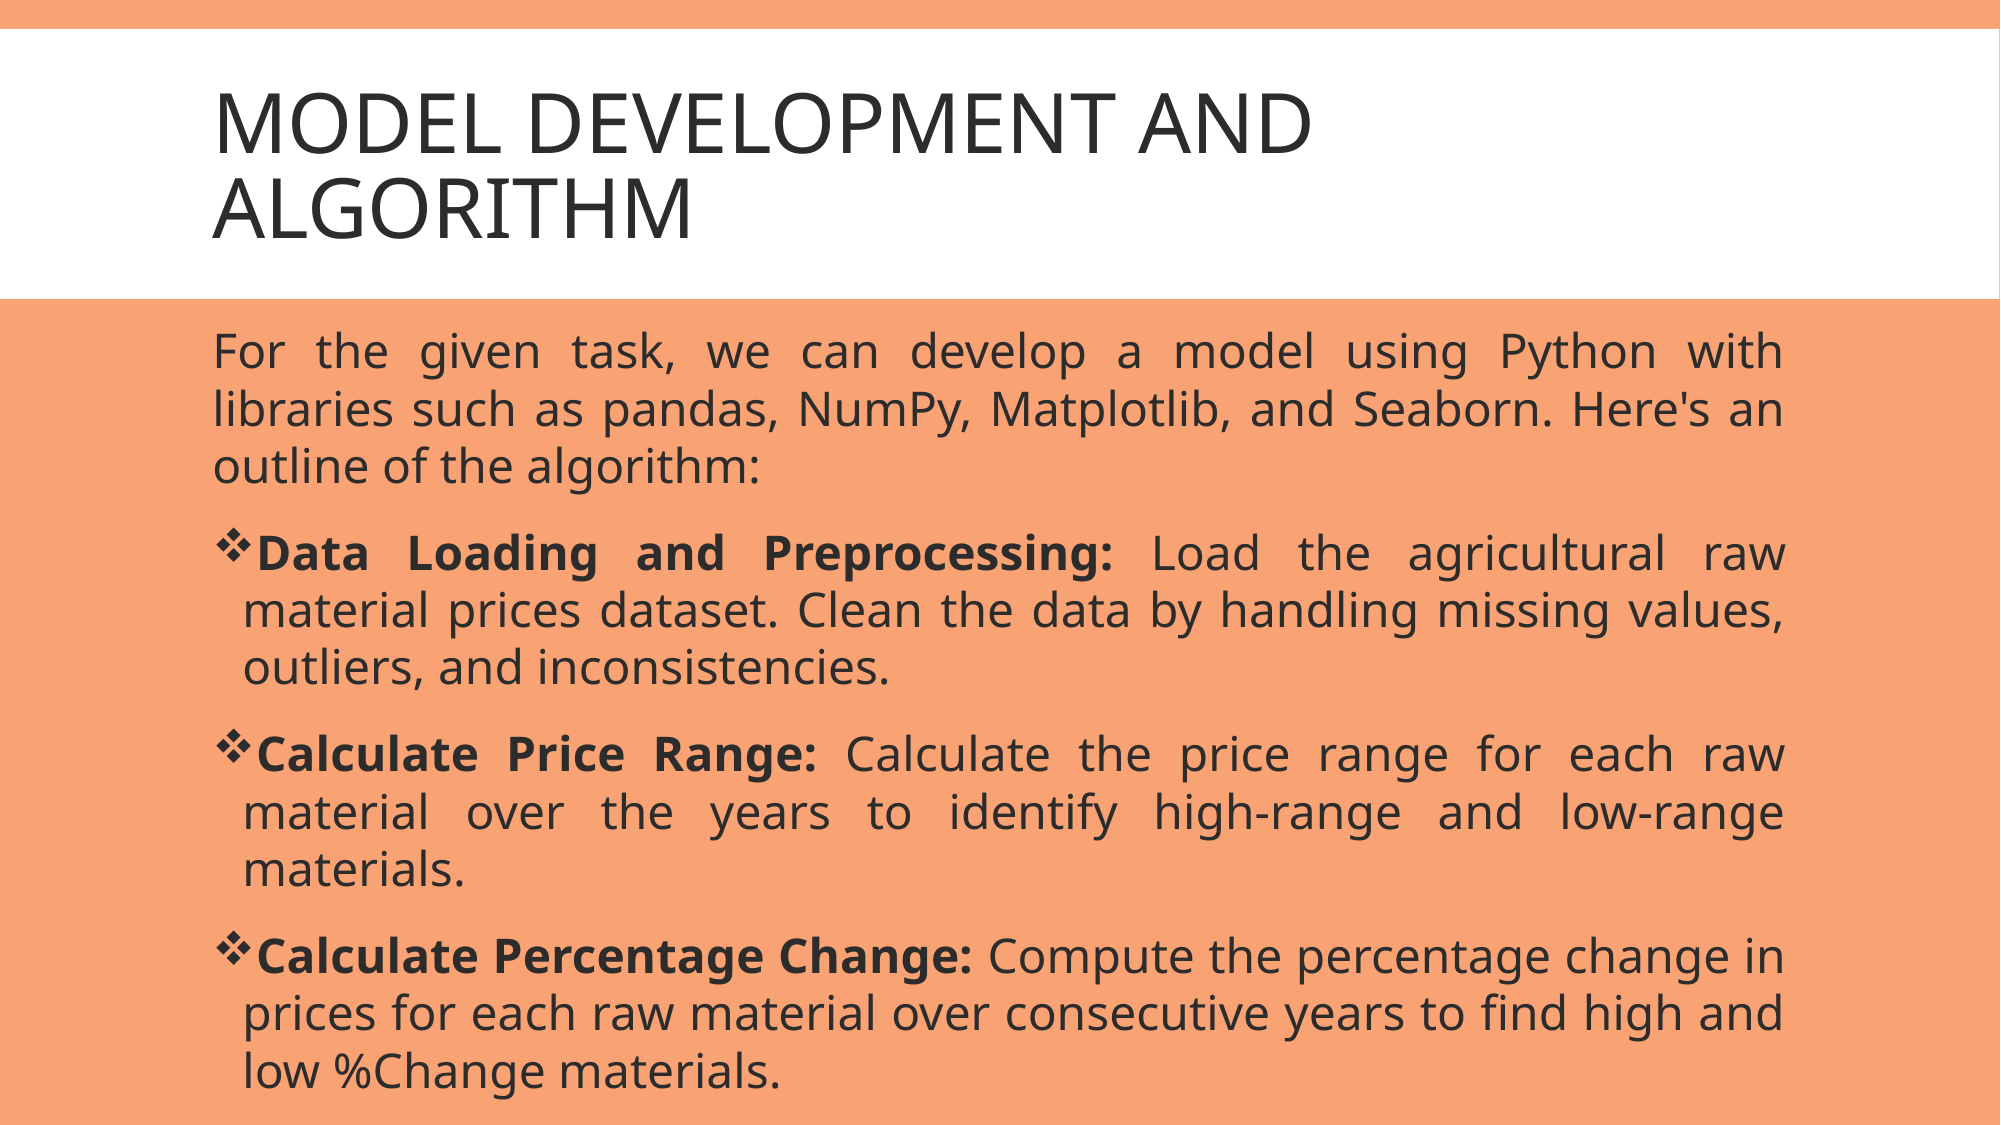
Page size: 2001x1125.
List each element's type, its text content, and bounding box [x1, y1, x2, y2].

list For the given task, we can develop a model using Python with libraries such as pandas, NumPy, Matplotlib, and Seaborn. Here's an outline of the algorithm: Data Loading and Preprocessing: Load the agricultural raw material prices dataset. Clean the data by handling missing values, outliers, and inconsistencies. Calculate Price Range: Calculate the price range for each raw material over the years to identify high-range and low-range materials. Calculate Percentage Change: Compute the percentage change in prices for each raw material over consecutive years to find high and low %Change materials. Calculate Price Fluctuation Range: Determine the range of price changes for each raw material across different years. [197, 313, 1803, 1125]
title Model development and algorithm [197, 46, 1803, 295]
